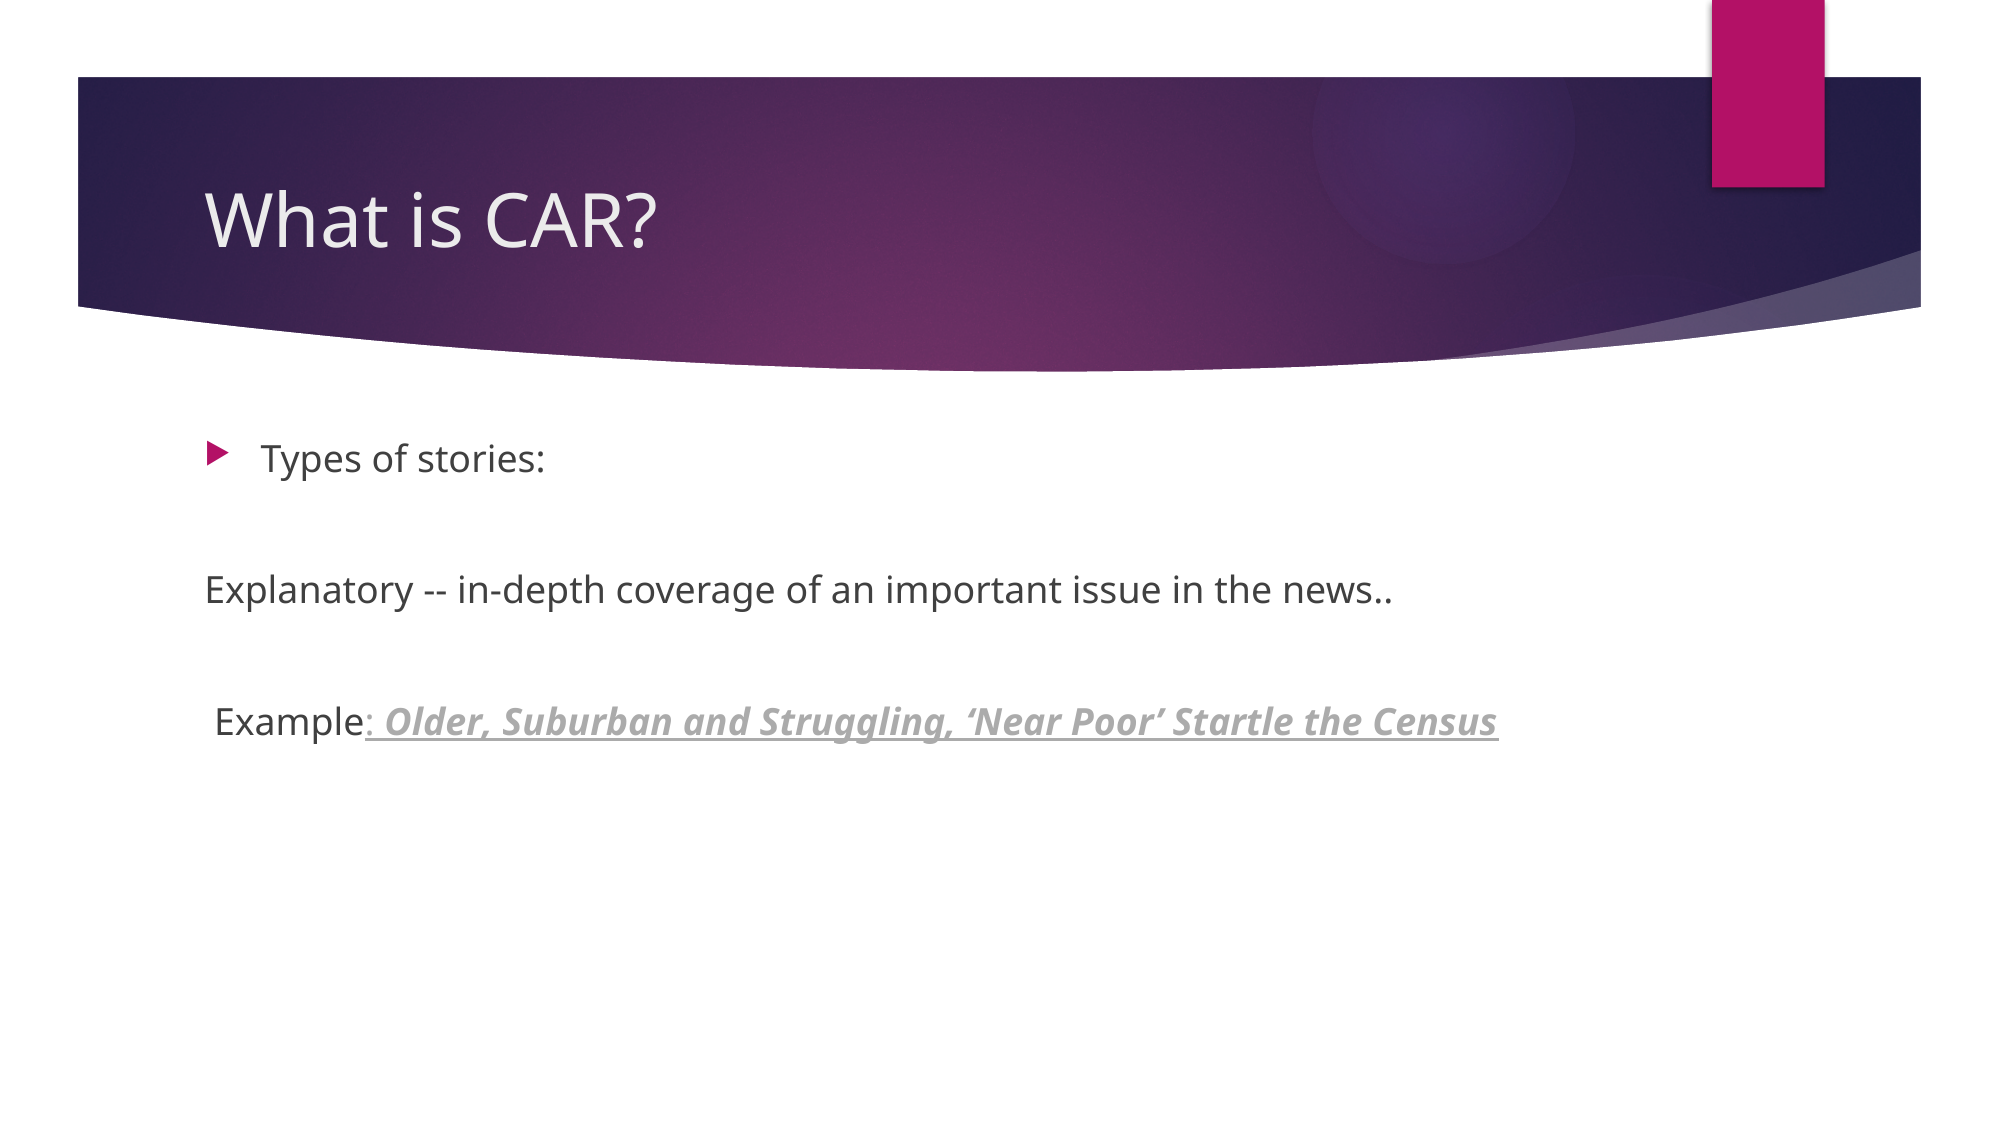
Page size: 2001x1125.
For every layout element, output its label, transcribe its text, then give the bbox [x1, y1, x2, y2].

list Types of stories: Explanatory -- in-depth coverage of an important issue in the news.. Example: Older, Suburban and Struggling, ‘Near Poor’ Startle the Census [189, 427, 1638, 988]
title What is CAR? [189, 159, 1627, 276]
